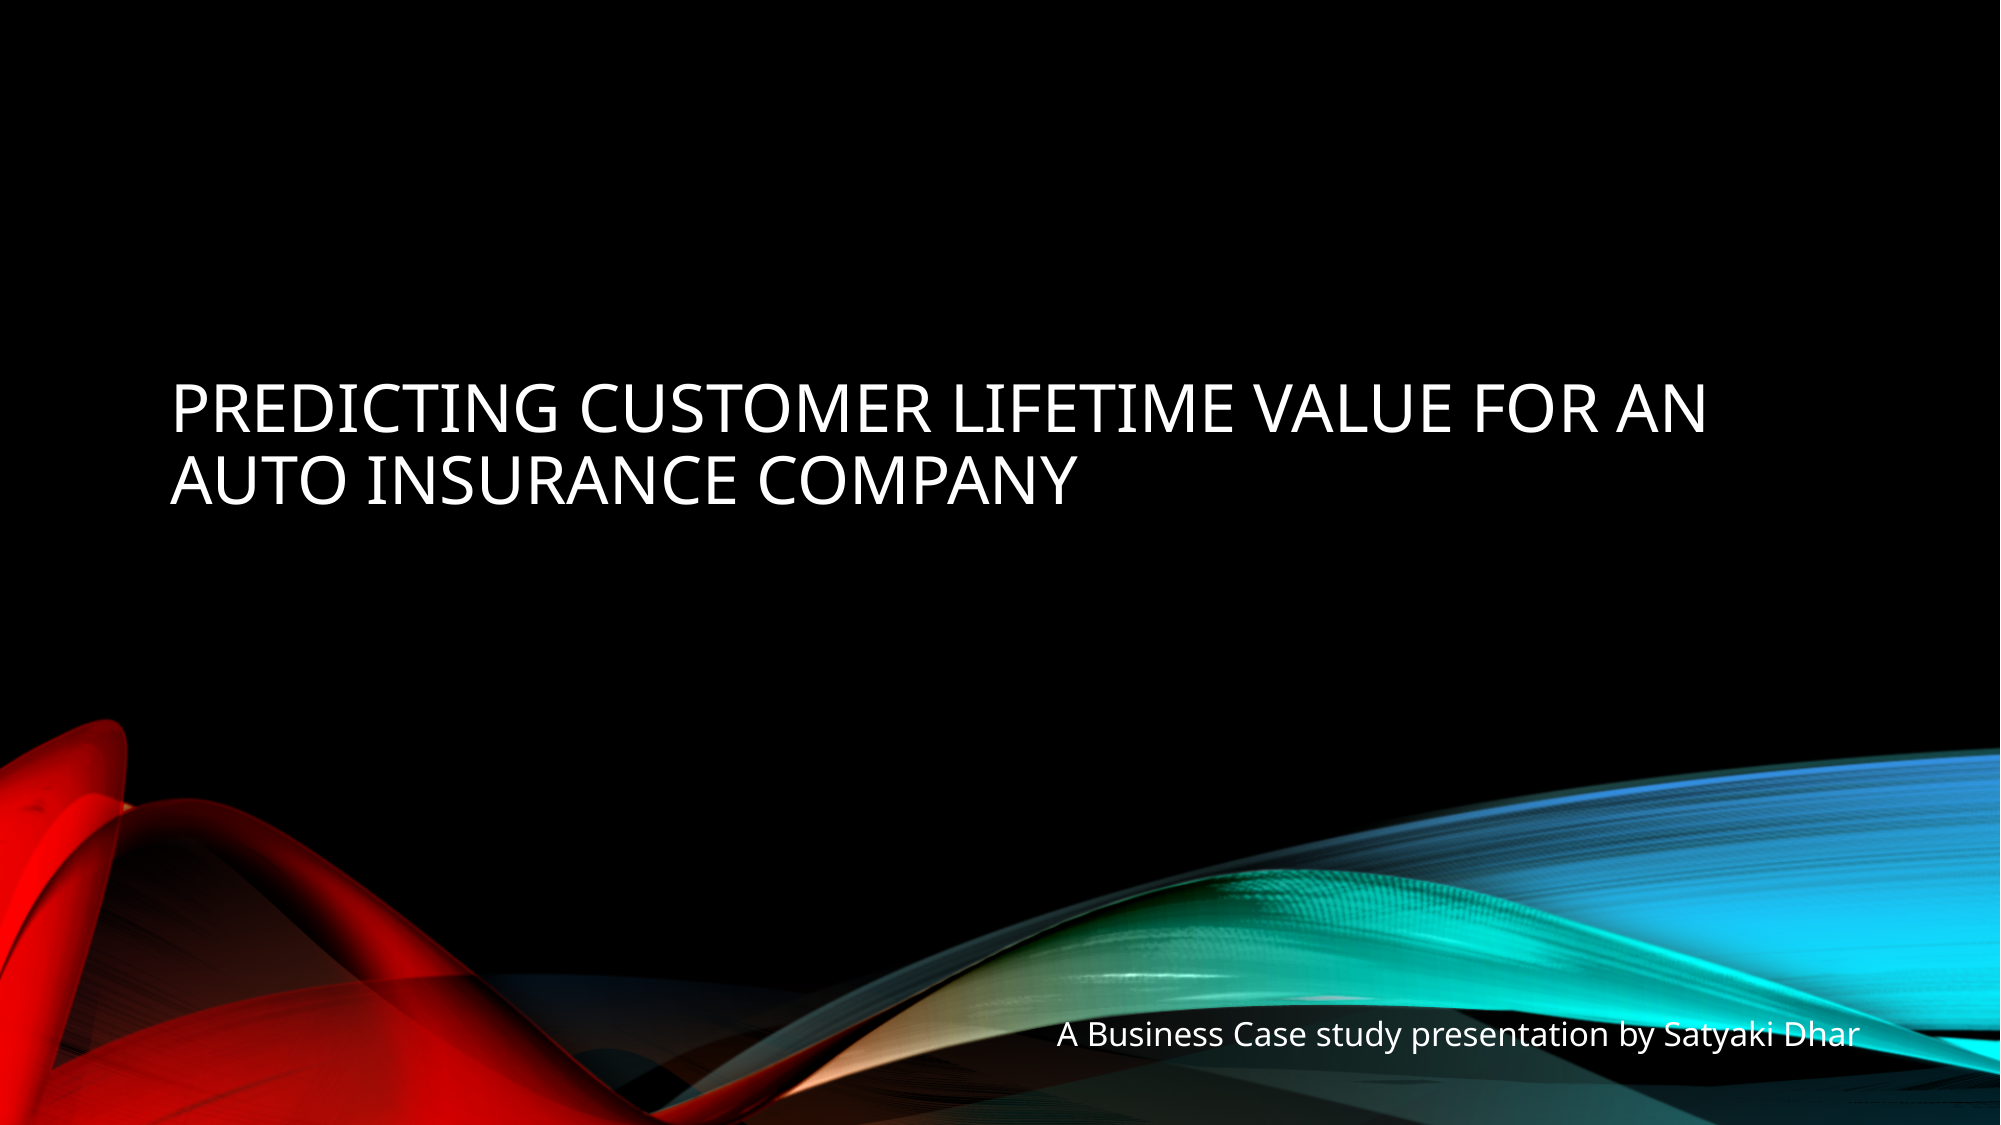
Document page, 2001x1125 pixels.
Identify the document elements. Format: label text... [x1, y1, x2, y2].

title Predicting Customer Lifetime value for an auto insurance company [154, 114, 1820, 527]
list A Business Case study presentation by Satyaki Dhar [1041, 1010, 2000, 1125]
picture [0, 717, 2000, 1125]
